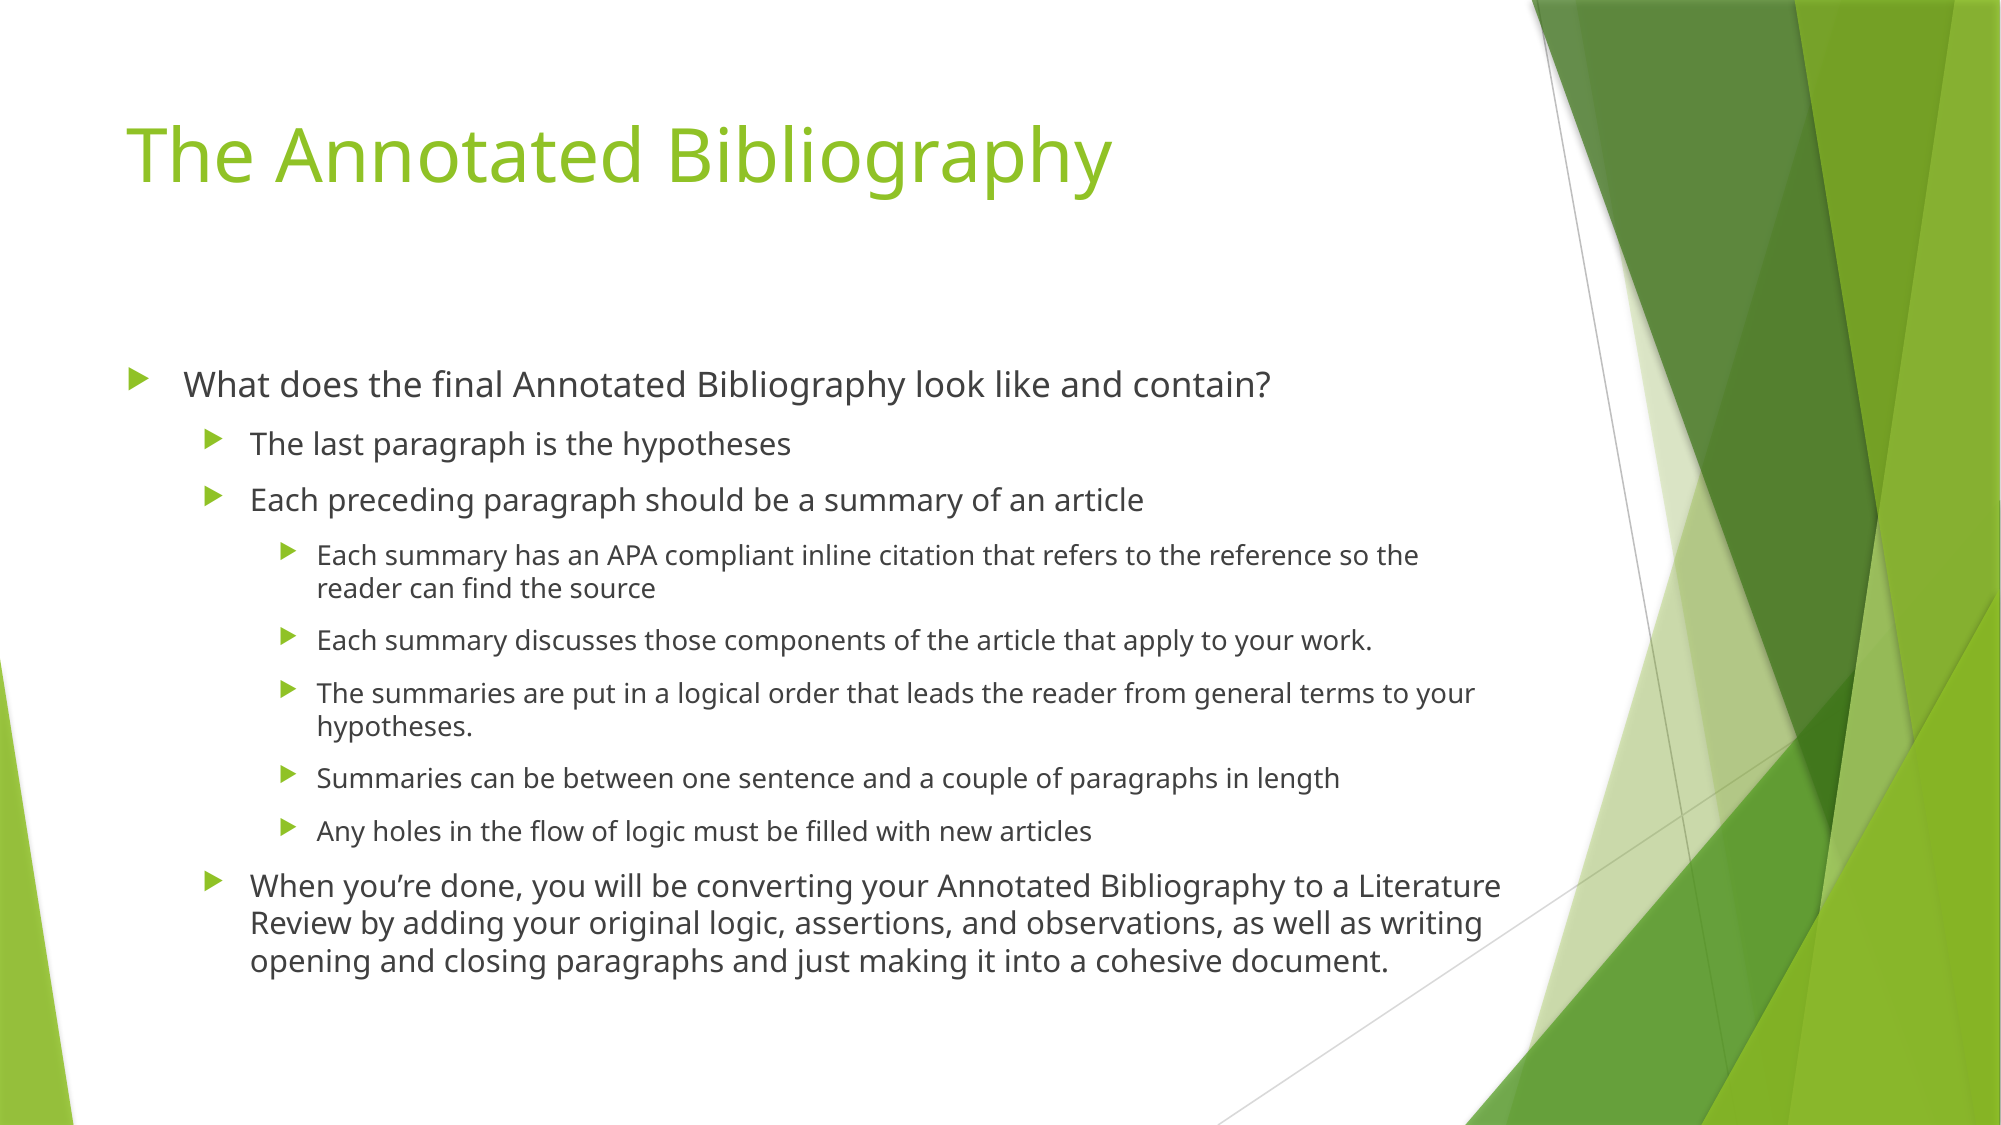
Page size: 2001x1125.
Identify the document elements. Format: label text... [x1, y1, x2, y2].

title The Annotated Bibliography [111, 99, 1522, 317]
list What does the final Annotated Bibliography look like and contain? The last paragraph is the hypotheses Each preceding paragraph should be a summary of an article Each summary has an APA compliant inline citation that refers to the reference so the reader can find the source Each summary discusses those components of the article that apply to your work. The summaries are put in a logical order that leads the reader from general terms to your hypotheses. Summaries can be between one sentence and a couple of paragraphs in length Any holes in the flow of logic must be filled with new articles When you’re done, you will be converting your Annotated Bibliography to a Literature Review by adding your original logic, assertions, and observations, as well as writing opening and closing paragraphs and just making it into a cohesive document. [111, 354, 1522, 992]
